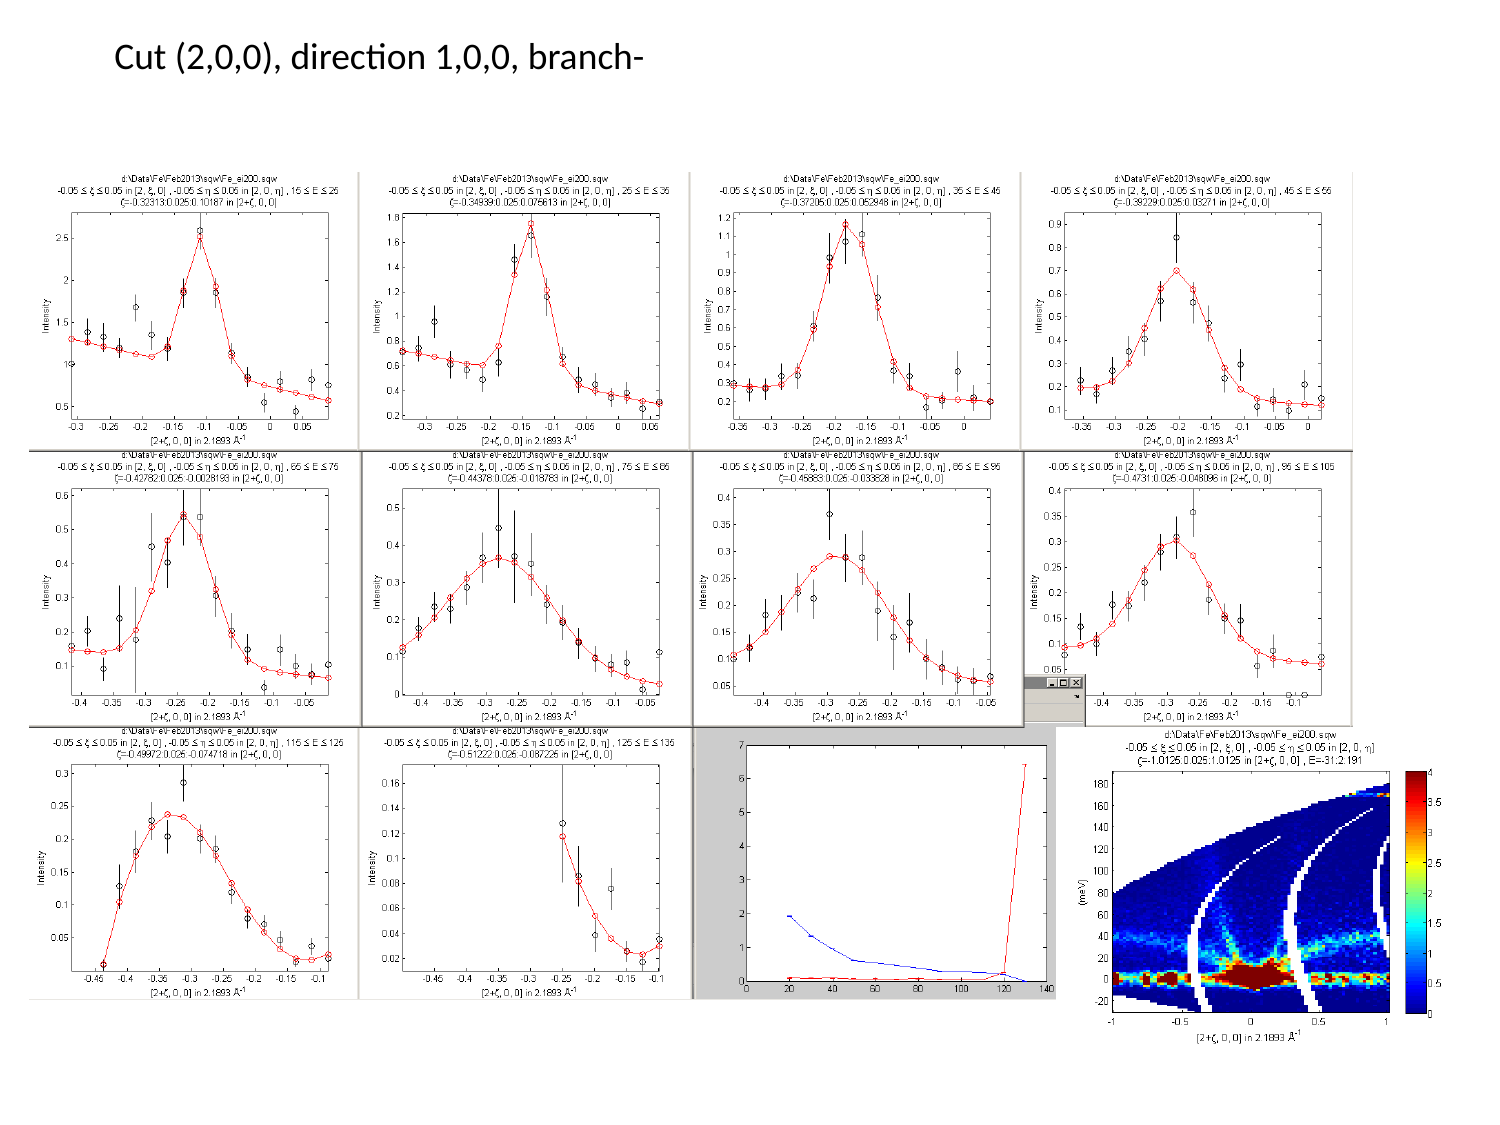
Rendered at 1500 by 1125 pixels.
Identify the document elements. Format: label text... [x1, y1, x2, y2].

text_box Cut (2,0,0), direction 1,0,0, branch- [99, 24, 661, 84]
picture [29, 172, 1483, 1048]
